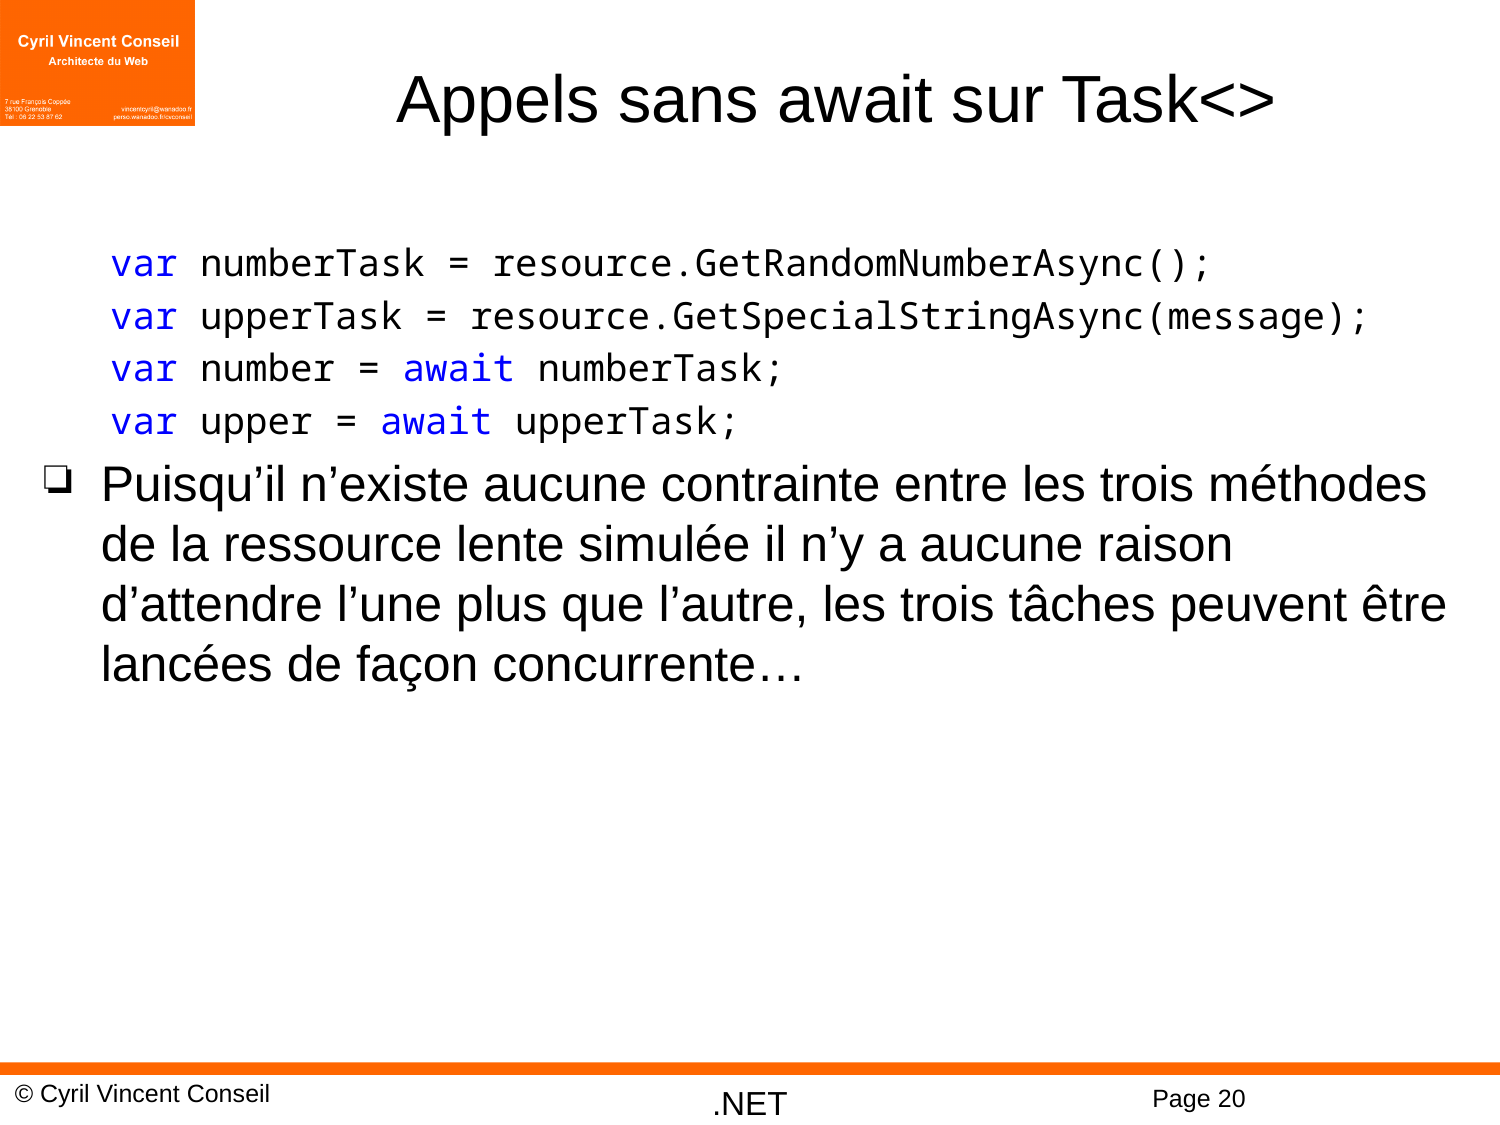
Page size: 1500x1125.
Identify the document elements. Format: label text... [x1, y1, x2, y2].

picture [0, 0, 195, 126]
title Appels sans await sur Task<> [194, 2, 1480, 190]
list var numberTask = resource.GetRandomNumberAsync(); var upperTask = resource.GetSpecialStringAsync(message); var number = await numberTask; var upper = await upperTask; Puisqu’il n’existe aucune contrainte entre les trois méthodes de la ressource lente simulée il n’y a aucune raison d’attendre l’une plus que l’autre, les trois tâches peuvent être lancées de façon concurrente… [29, 231, 1468, 1059]
